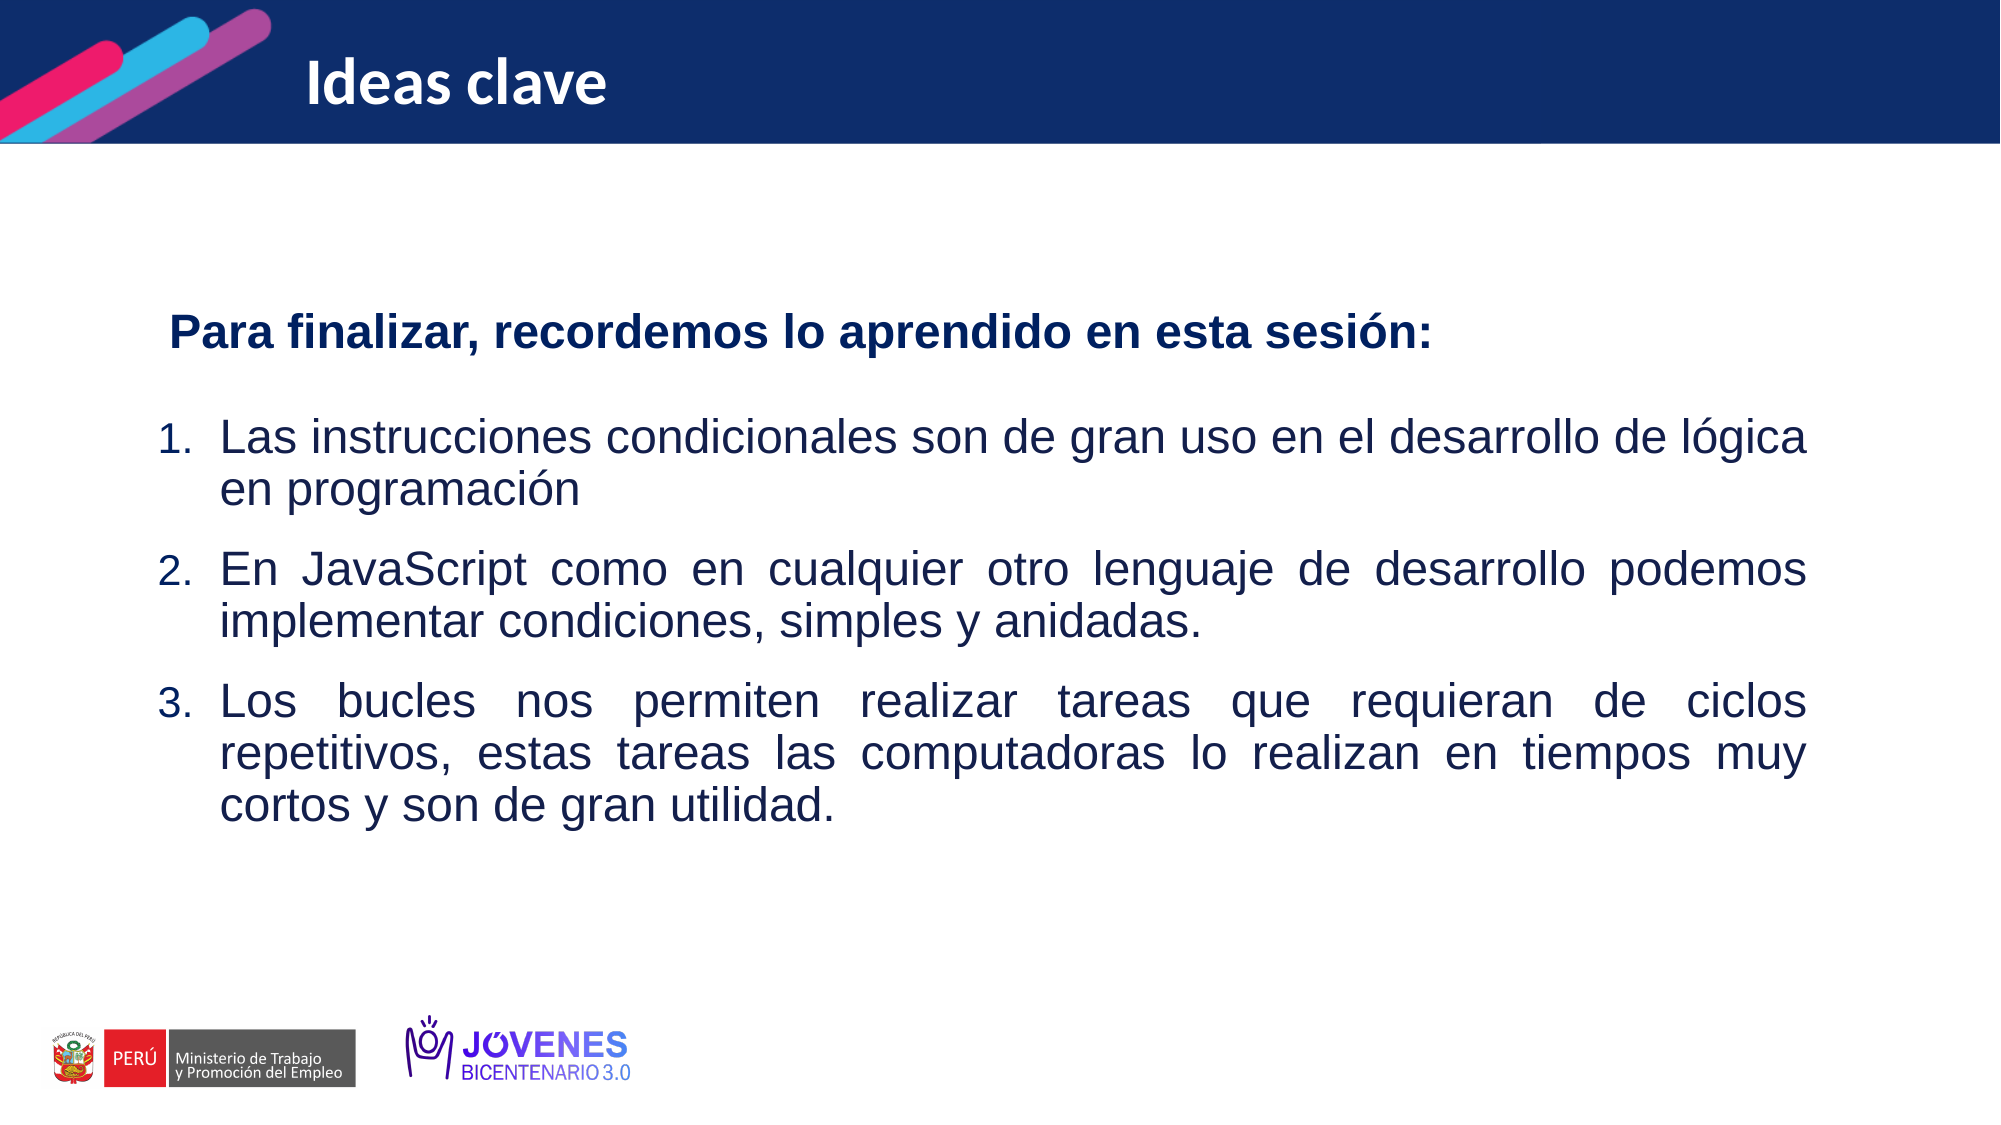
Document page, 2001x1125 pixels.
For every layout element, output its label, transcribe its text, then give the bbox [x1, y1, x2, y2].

title Ideas clave [290, 22, 1901, 144]
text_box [41, 986, 632, 1115]
list Para finalizar, recordemos lo aprendido en esta sesión: Las instrucciones condicionales son de gran uso en el desarrollo de lógica en programación En JavaScript como en cualquier otro lenguaje de desarrollo podemos implementar condiciones, simples y anidadas. Los bucles nos permiten realizar tareas que requieran de ciclos repetitivos, estas tareas las computadoras lo realizan en tiempos muy cortos y son de gran utilidad. [137, 299, 1824, 842]
picture [0, 0, 1541, 144]
